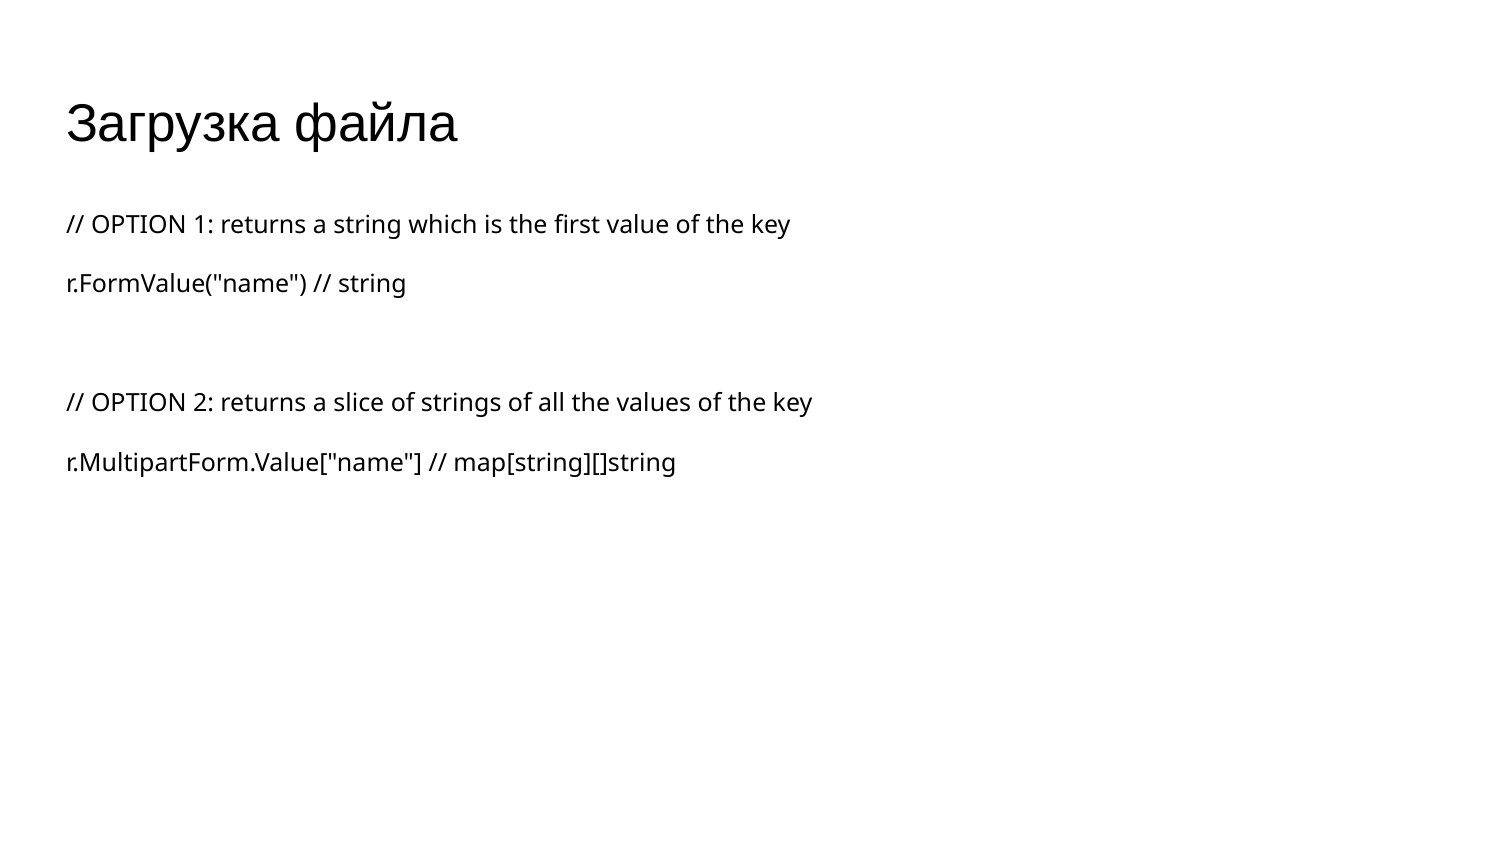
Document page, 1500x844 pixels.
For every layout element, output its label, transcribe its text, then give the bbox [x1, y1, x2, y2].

title Загрузка файла [51, 72, 1449, 167]
list // OPTION 1: returns a string which is the first value of the key r.FormValue("name") // string // OPTION 2: returns a slice of strings of all the values of the key r.MultipartForm.Value["name"] // map[string][]string [51, 189, 1449, 750]
